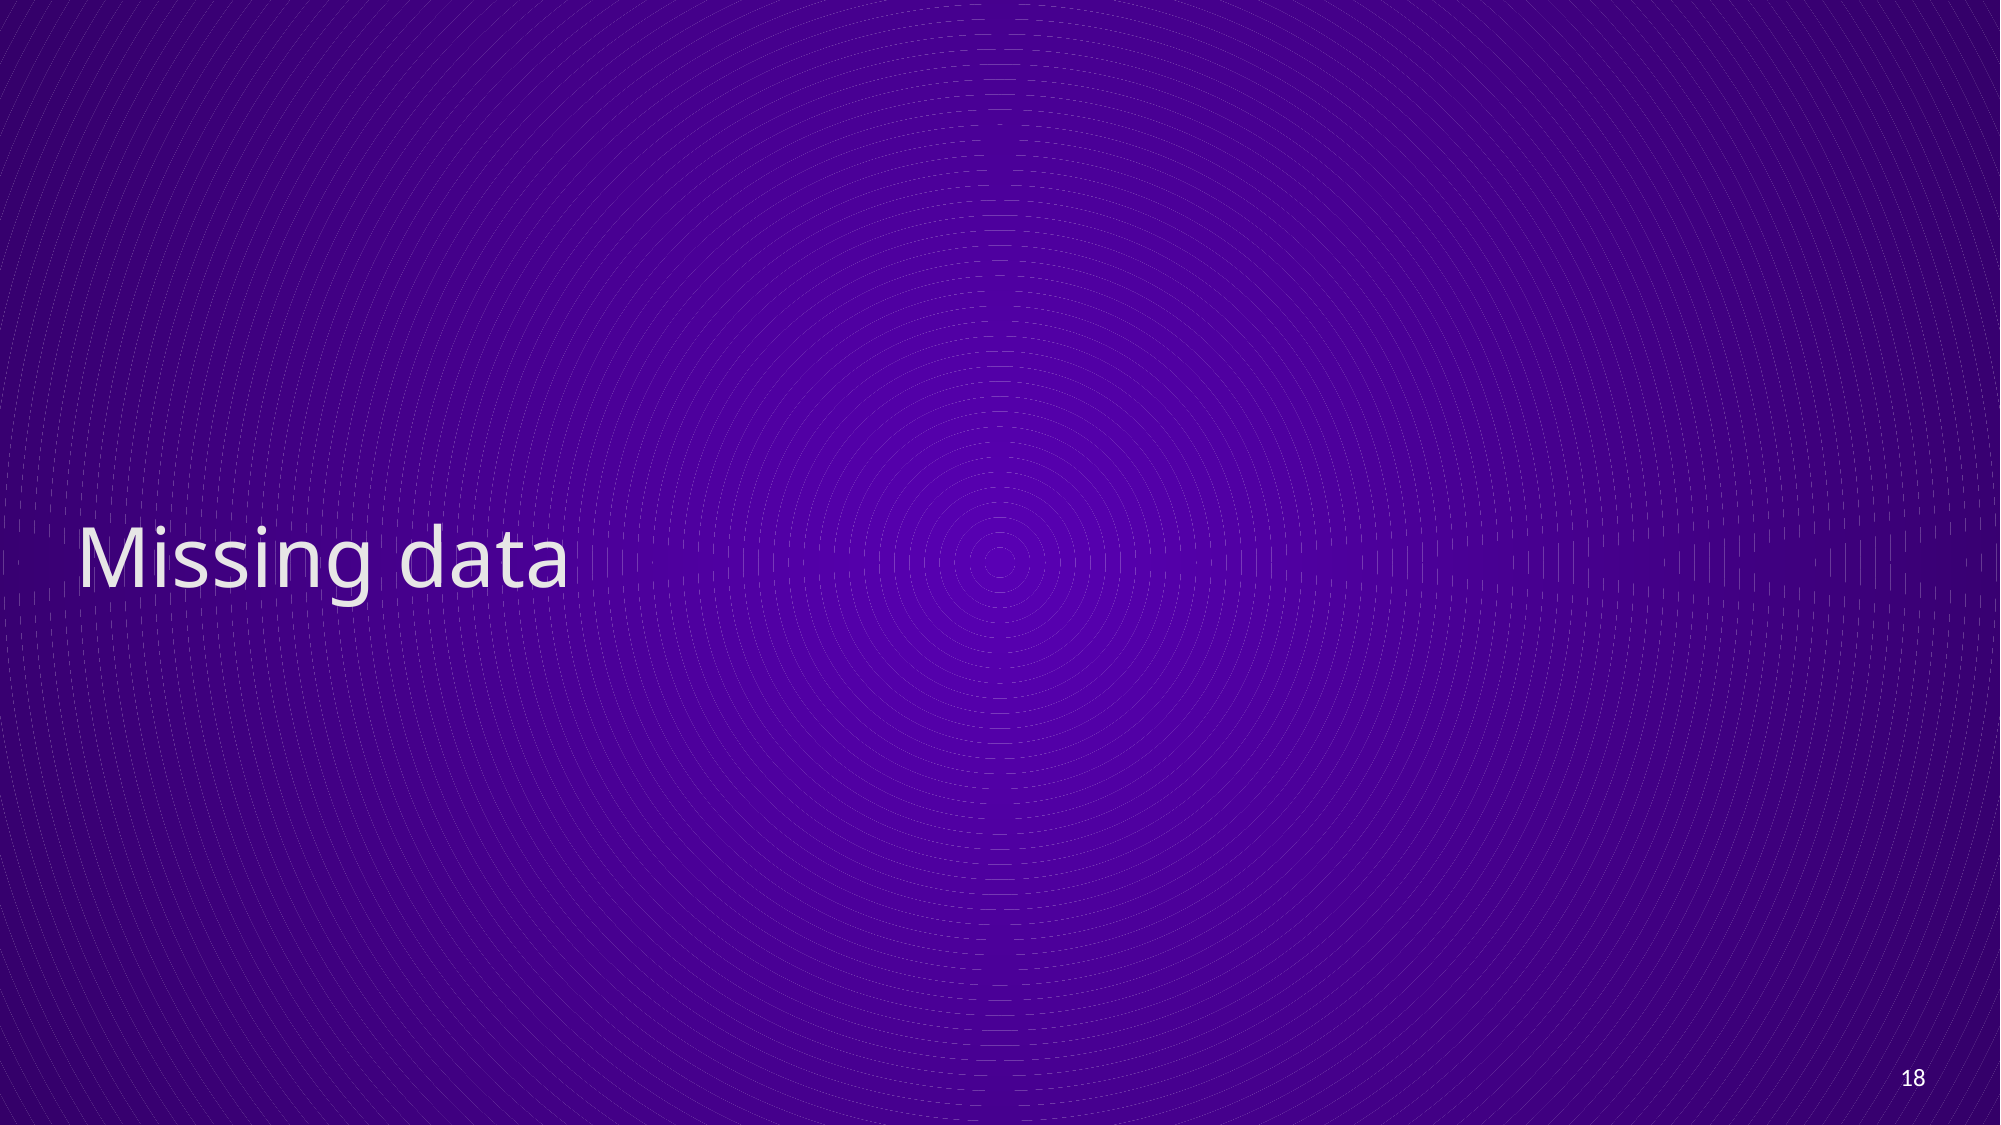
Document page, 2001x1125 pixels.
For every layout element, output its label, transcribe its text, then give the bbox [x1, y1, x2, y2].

title Missing data [60, 399, 1942, 722]
slide_number 18 [1861, 1057, 1941, 1095]
